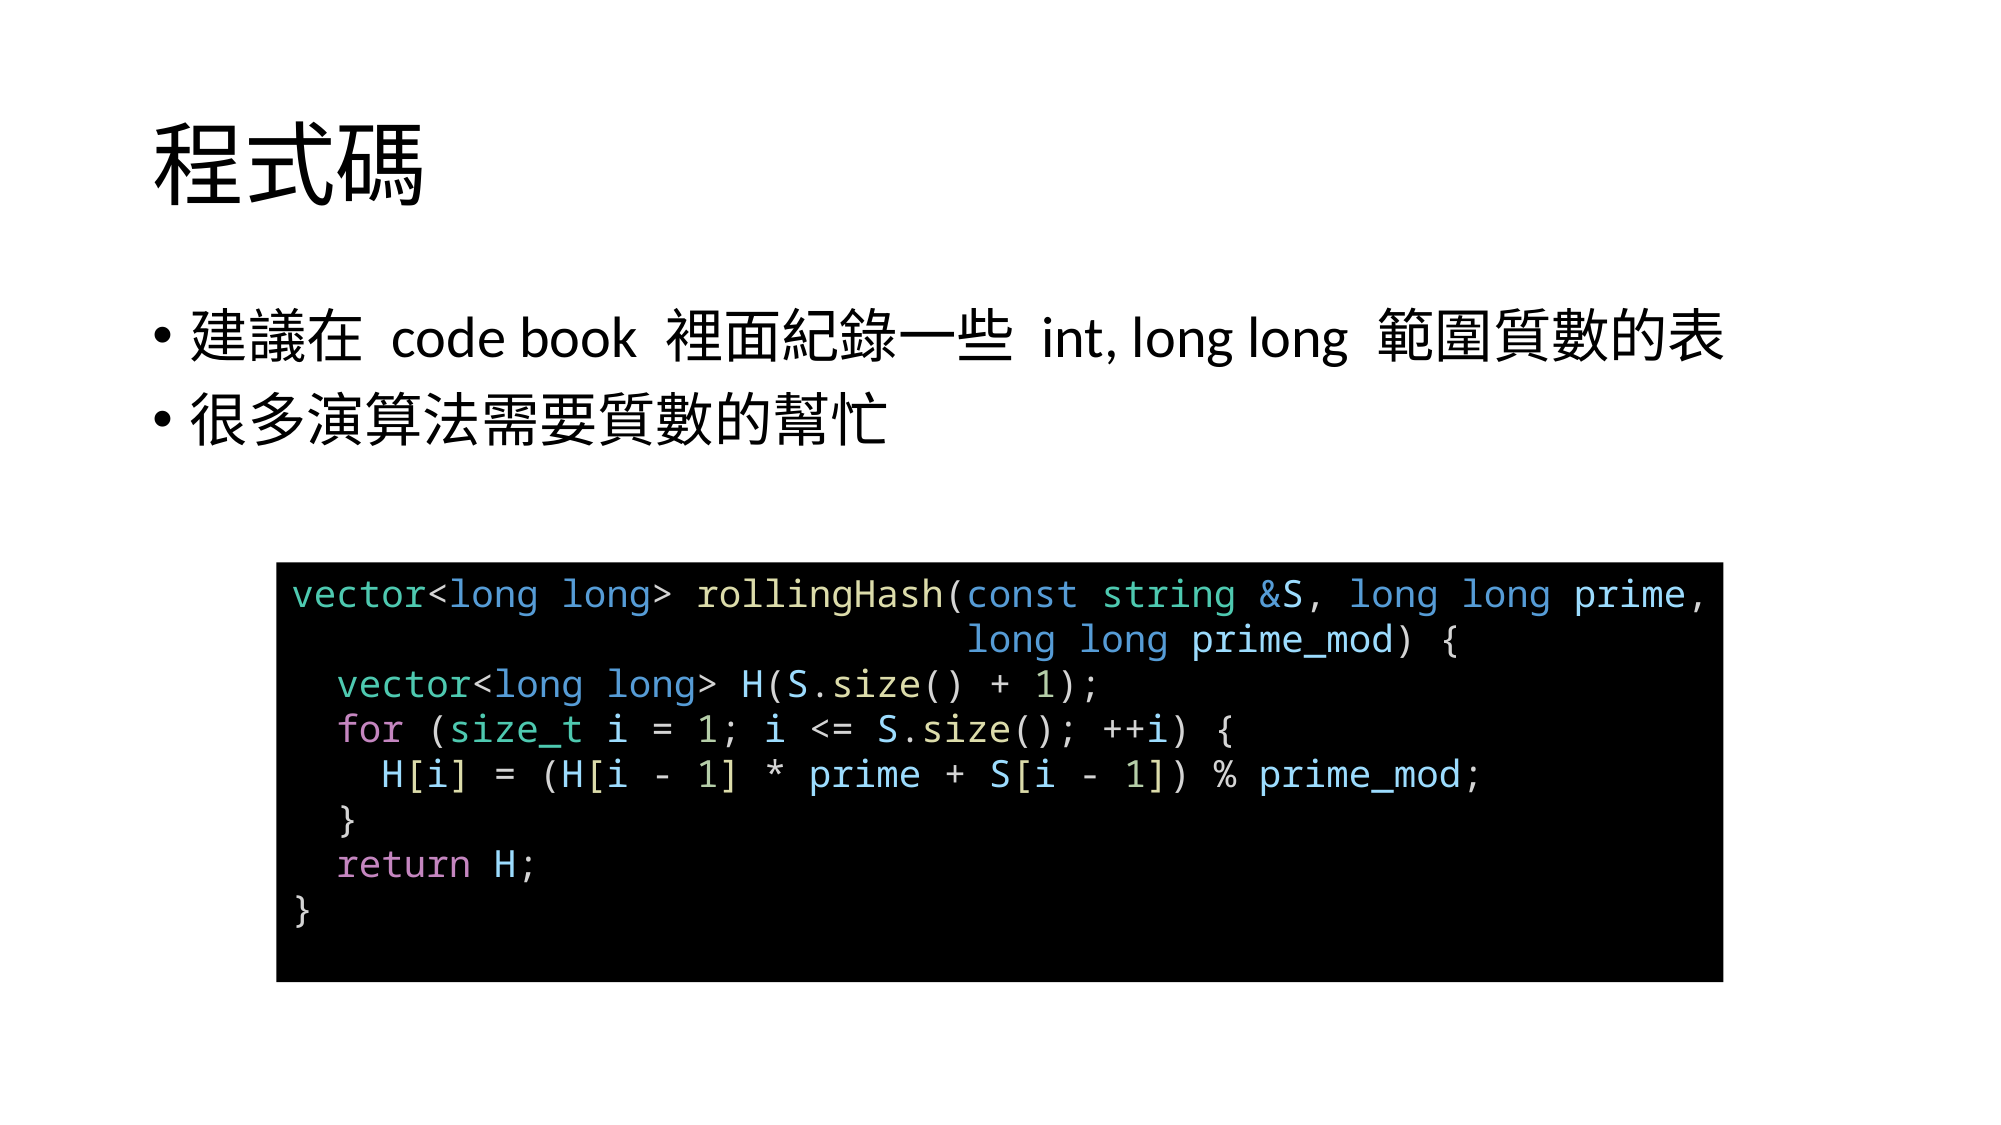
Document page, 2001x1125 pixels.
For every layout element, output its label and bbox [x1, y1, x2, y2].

list [137, 299, 1863, 547]
text_box [276, 562, 1724, 983]
title [137, 59, 1863, 278]
